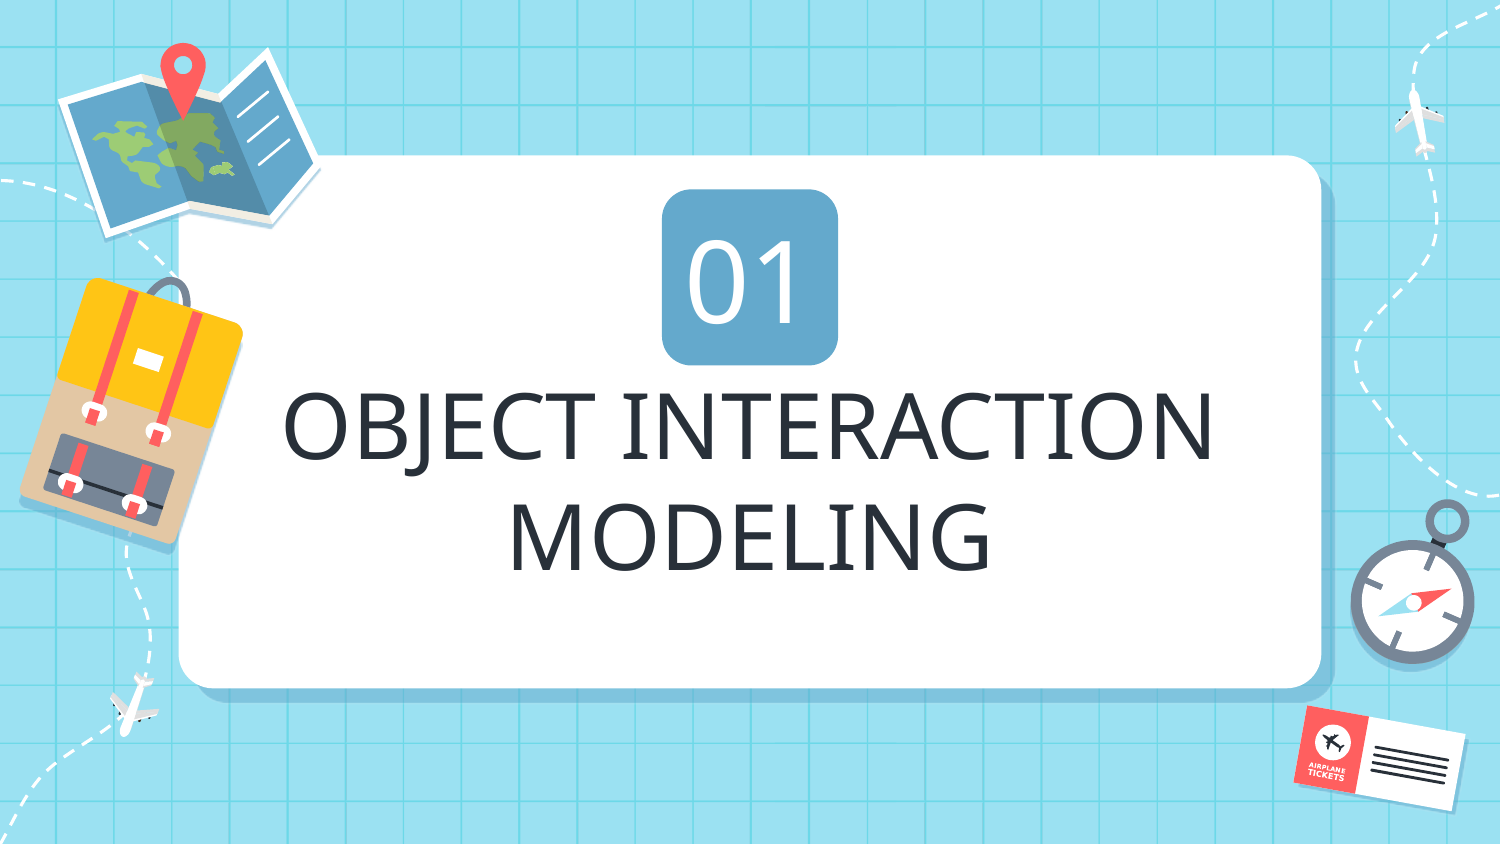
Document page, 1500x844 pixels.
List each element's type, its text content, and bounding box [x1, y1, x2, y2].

title OBJECT INTERACTION MODELING [177, 409, 1323, 548]
title 01 [661, 189, 839, 366]
